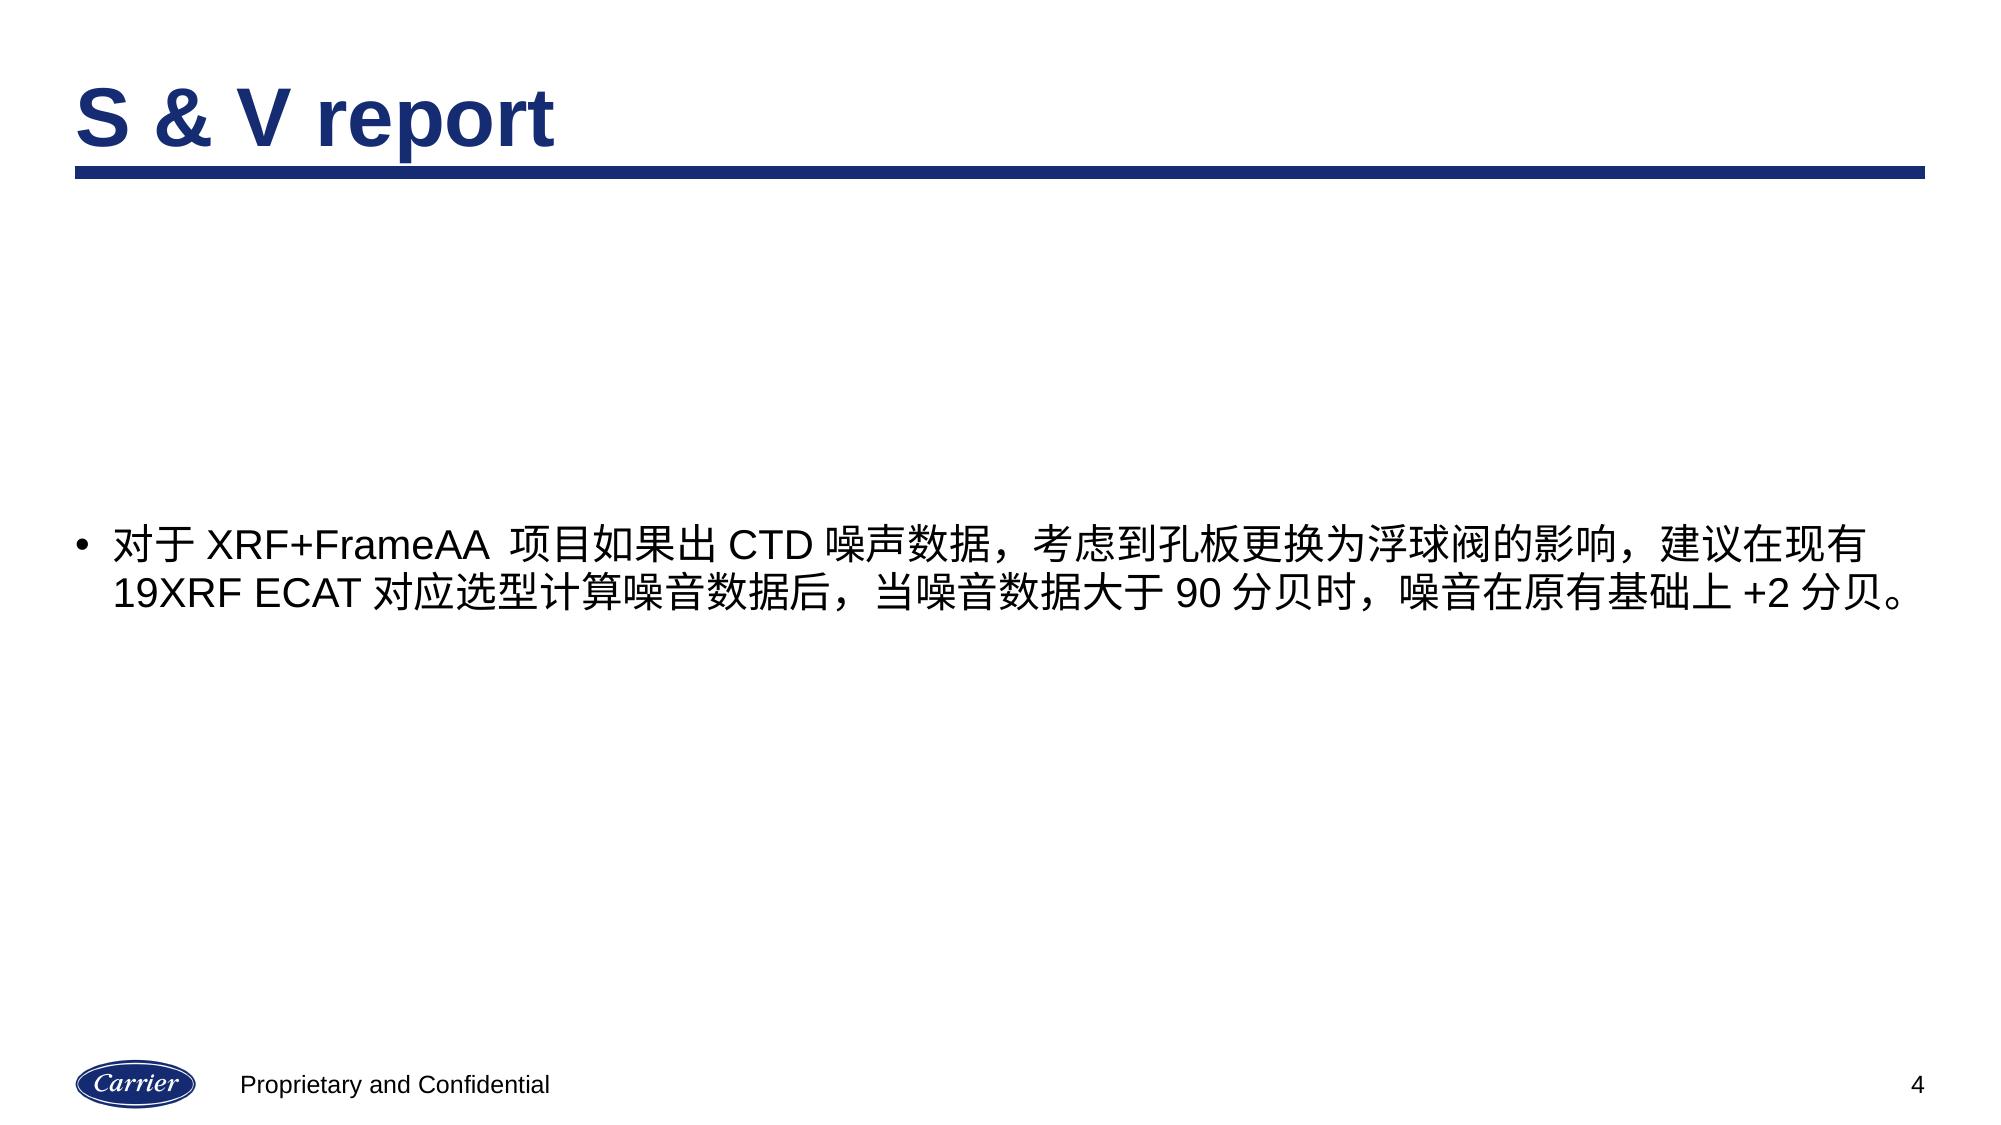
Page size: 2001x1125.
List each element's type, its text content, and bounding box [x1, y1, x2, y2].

list 对于XRF+FrameAA 项目如果出CTD噪声数据，考虑到孔板更换为浮球阀的影响，建议在现有19XRF ECAT对应选型计算噪音数据后，当噪音数据大于90分贝时，噪音在原有基础上+2分贝。 [75, 521, 1925, 783]
title S & V report [75, 75, 1925, 165]
slide_number 4 [1850, 1053, 1925, 1114]
